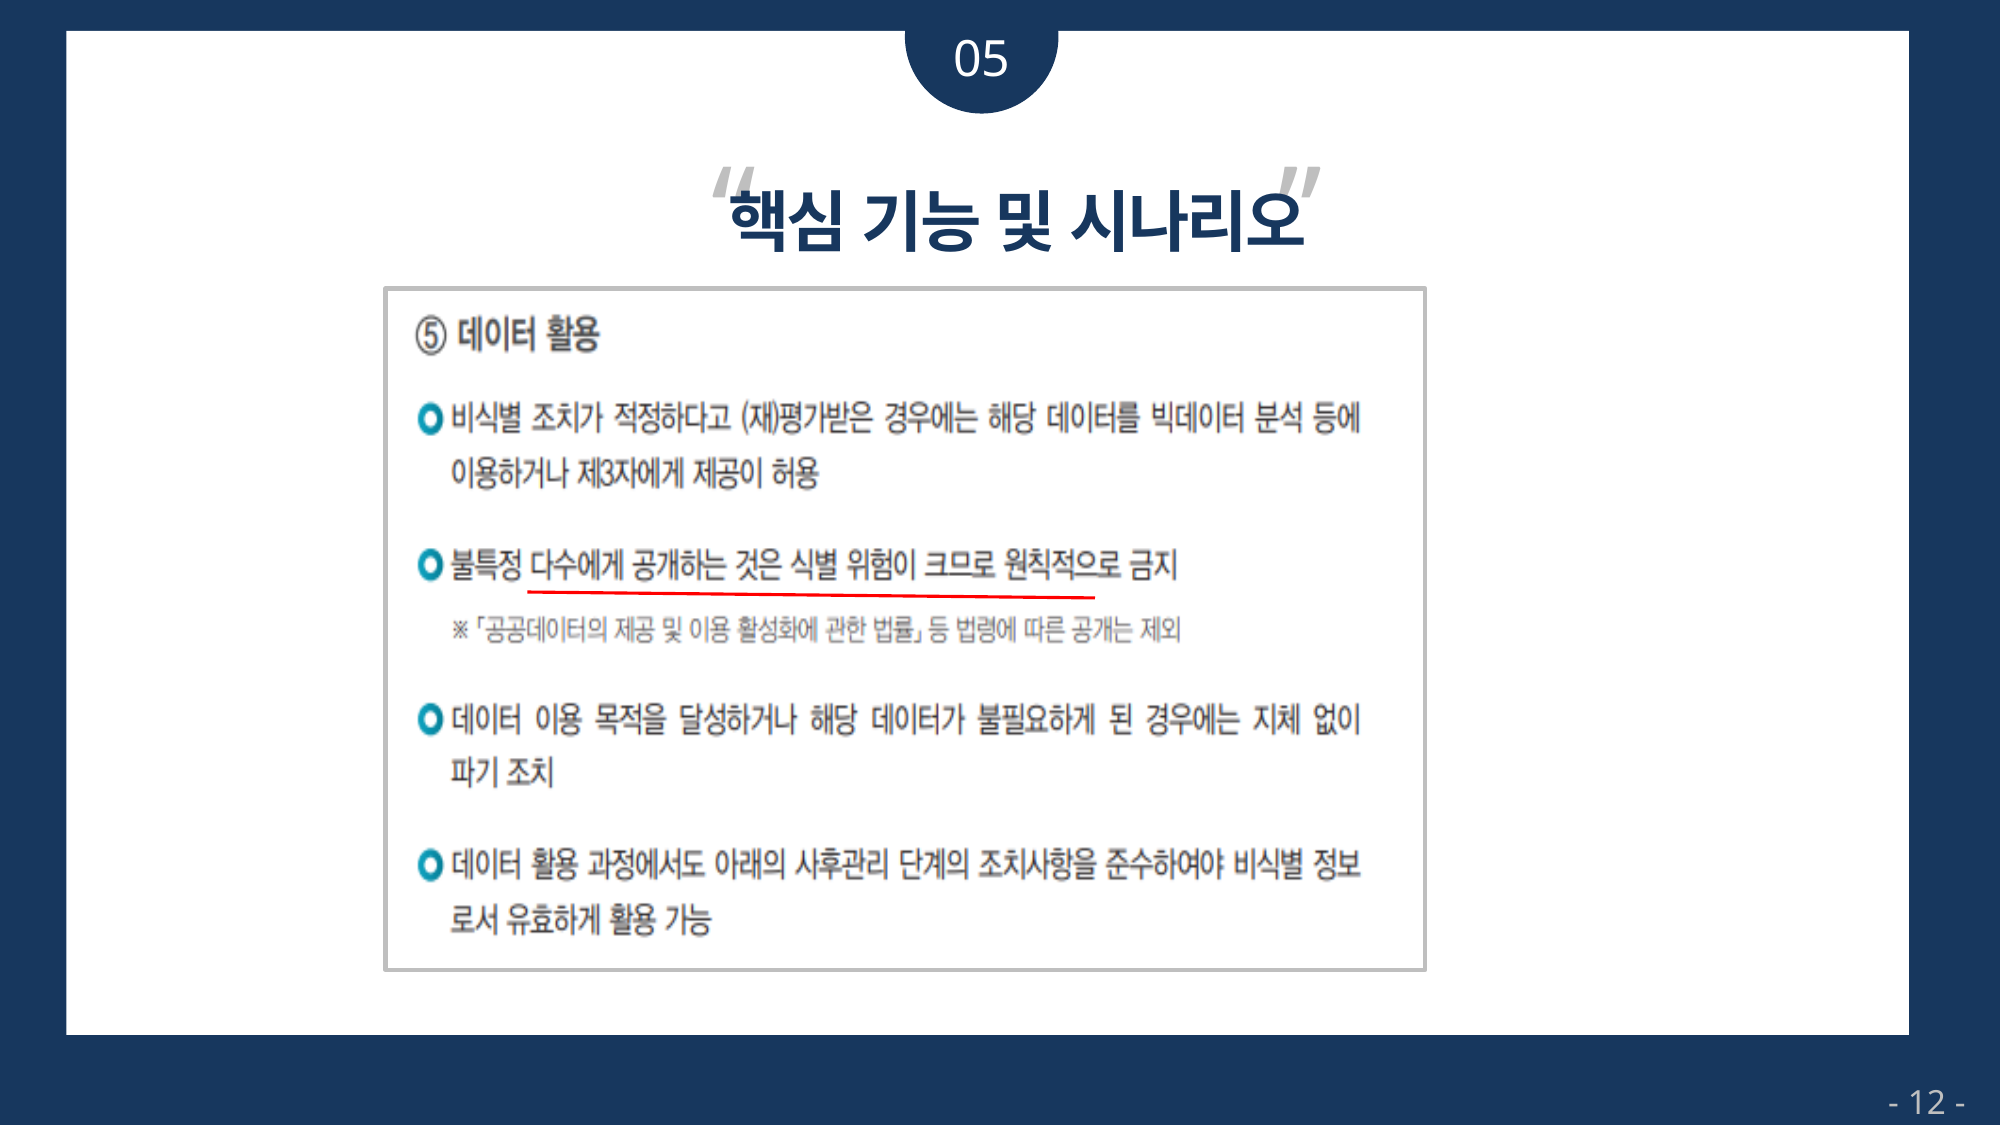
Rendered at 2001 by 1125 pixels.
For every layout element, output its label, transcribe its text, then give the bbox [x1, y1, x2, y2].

picture [409, 308, 1379, 955]
text_box - 12 - [1696, 1073, 1981, 1125]
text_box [65, 0, 1910, 1036]
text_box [527, 591, 1096, 599]
